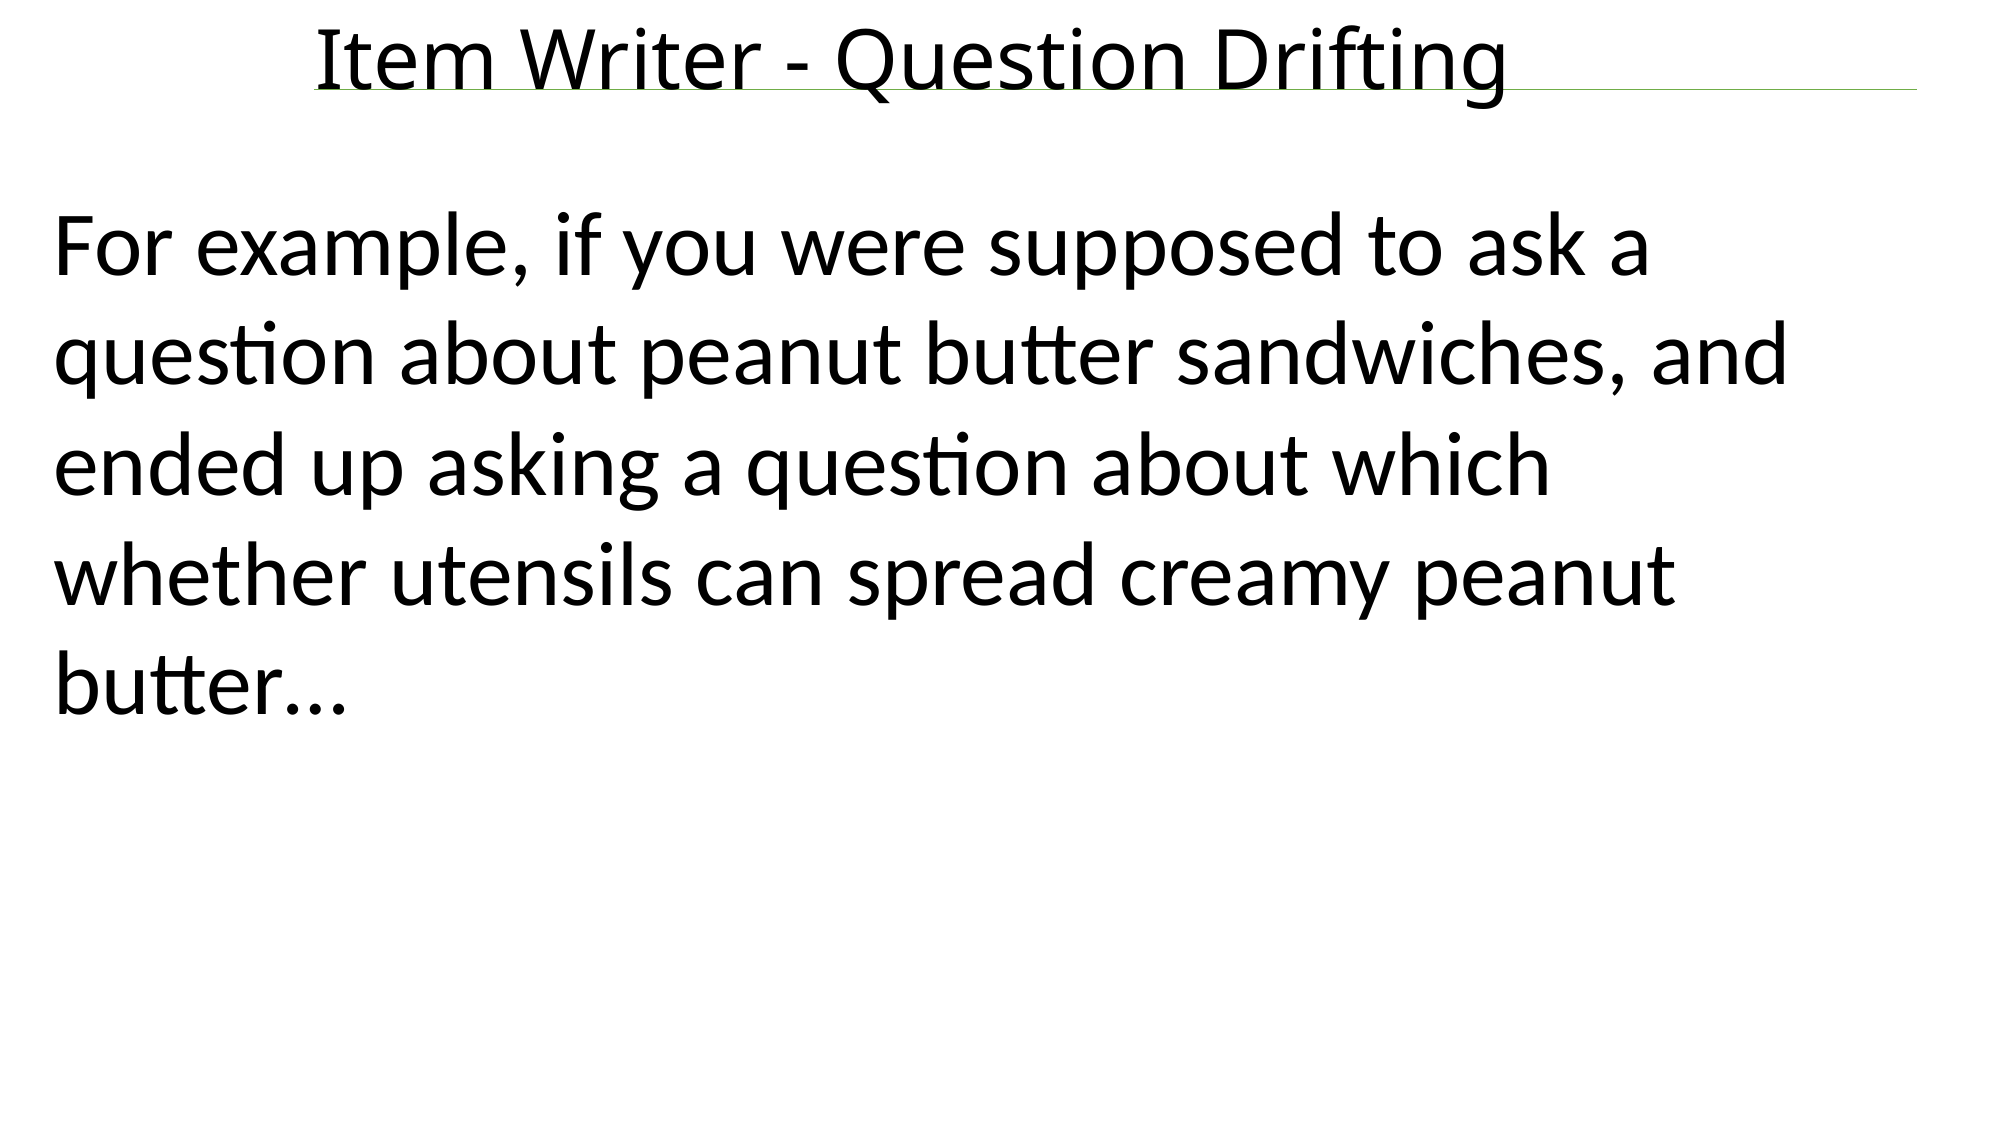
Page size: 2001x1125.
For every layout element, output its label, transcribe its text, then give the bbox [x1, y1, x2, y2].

text_box For example, if you were supposed to ask a question about peanut butter sandwiches, and ended up asking a question about which whether utensils can spread creamy peanut butter… [38, 176, 1891, 741]
title Item Writer - Question Drifting [300, 0, 1917, 125]
